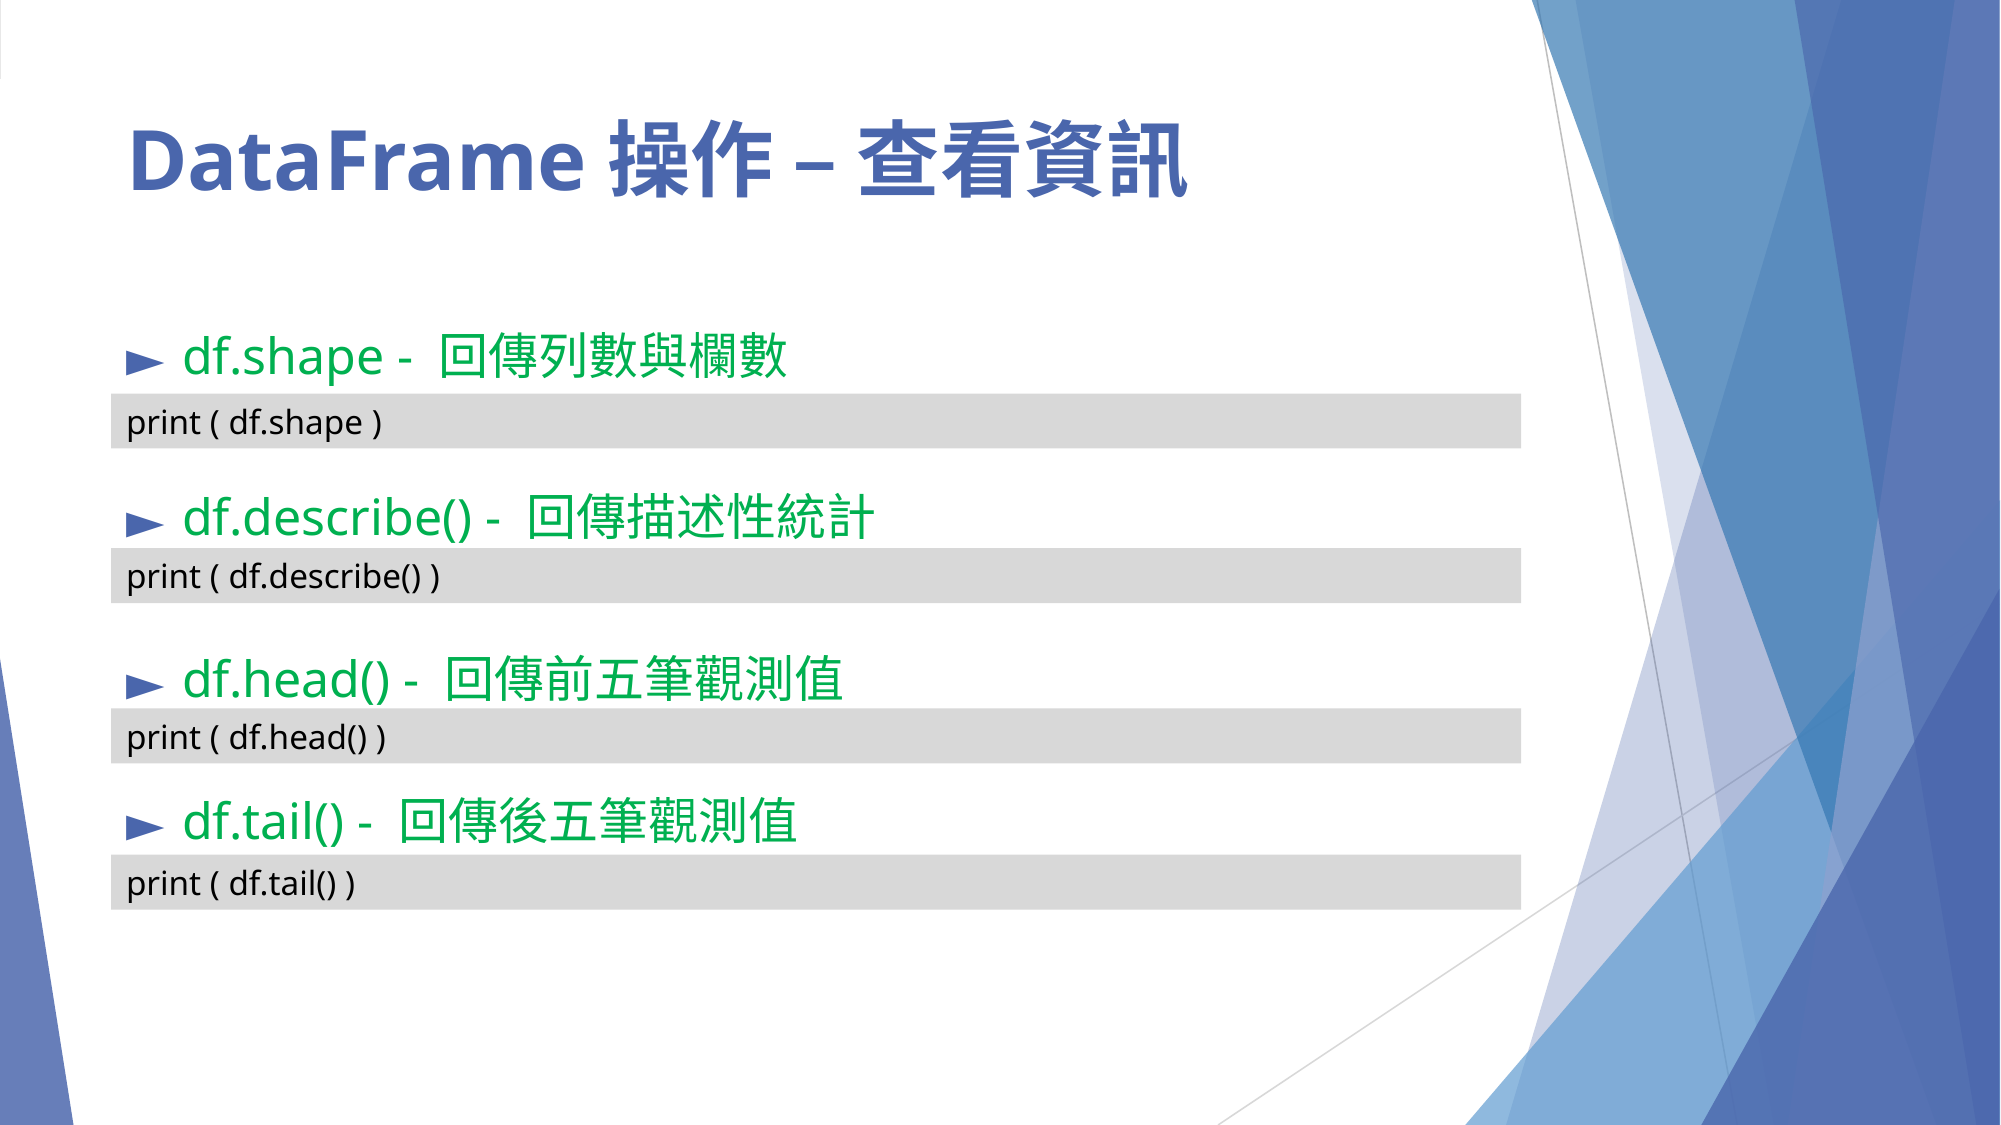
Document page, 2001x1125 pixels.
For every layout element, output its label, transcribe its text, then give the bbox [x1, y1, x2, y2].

list df.shape - 回傳列數與欄數 df.describe() - 回傳描述性統計 df.head() - 回傳前五筆觀測值 df.tail() - 回傳後五筆觀測值 [111, 316, 1522, 393]
text_box print ( df.describe() ) [111, 548, 1522, 604]
title DataFrame操作 – 查看資訊 [111, 99, 1522, 316]
text_box print ( df.shape ) [111, 393, 1522, 449]
text_box print ( df.head() ) [111, 708, 1522, 764]
text_box print ( df.tail() ) [111, 854, 1522, 910]
